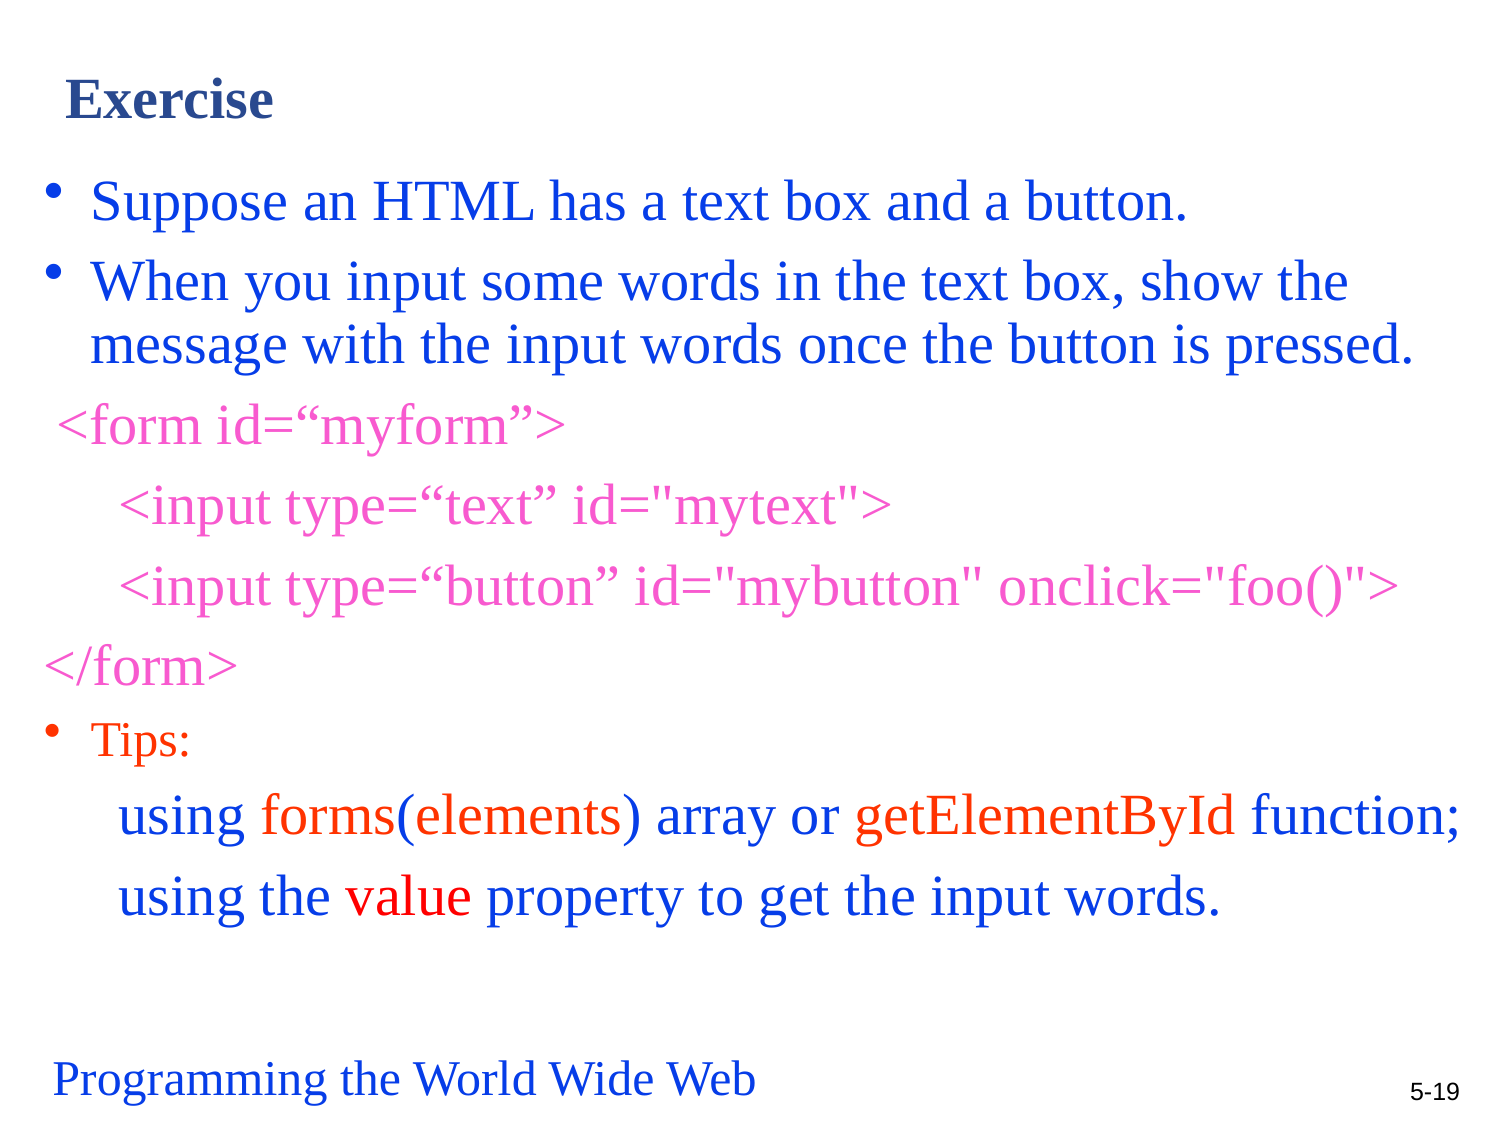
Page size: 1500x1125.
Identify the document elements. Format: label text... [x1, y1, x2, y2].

list Suppose an HTML has a text box and a button. When you input some words in the text box, show the message with the input words once the button is pressed. <form id=“myform”> <input type=“text” id="mytext"> <input type=“button” id="mybutton" onclick="foo()"> </form> Tips: using forms(elements) array or getElementById function; using the value property to get the input words. [28, 162, 1467, 1025]
title Exercise [50, 49, 1463, 138]
